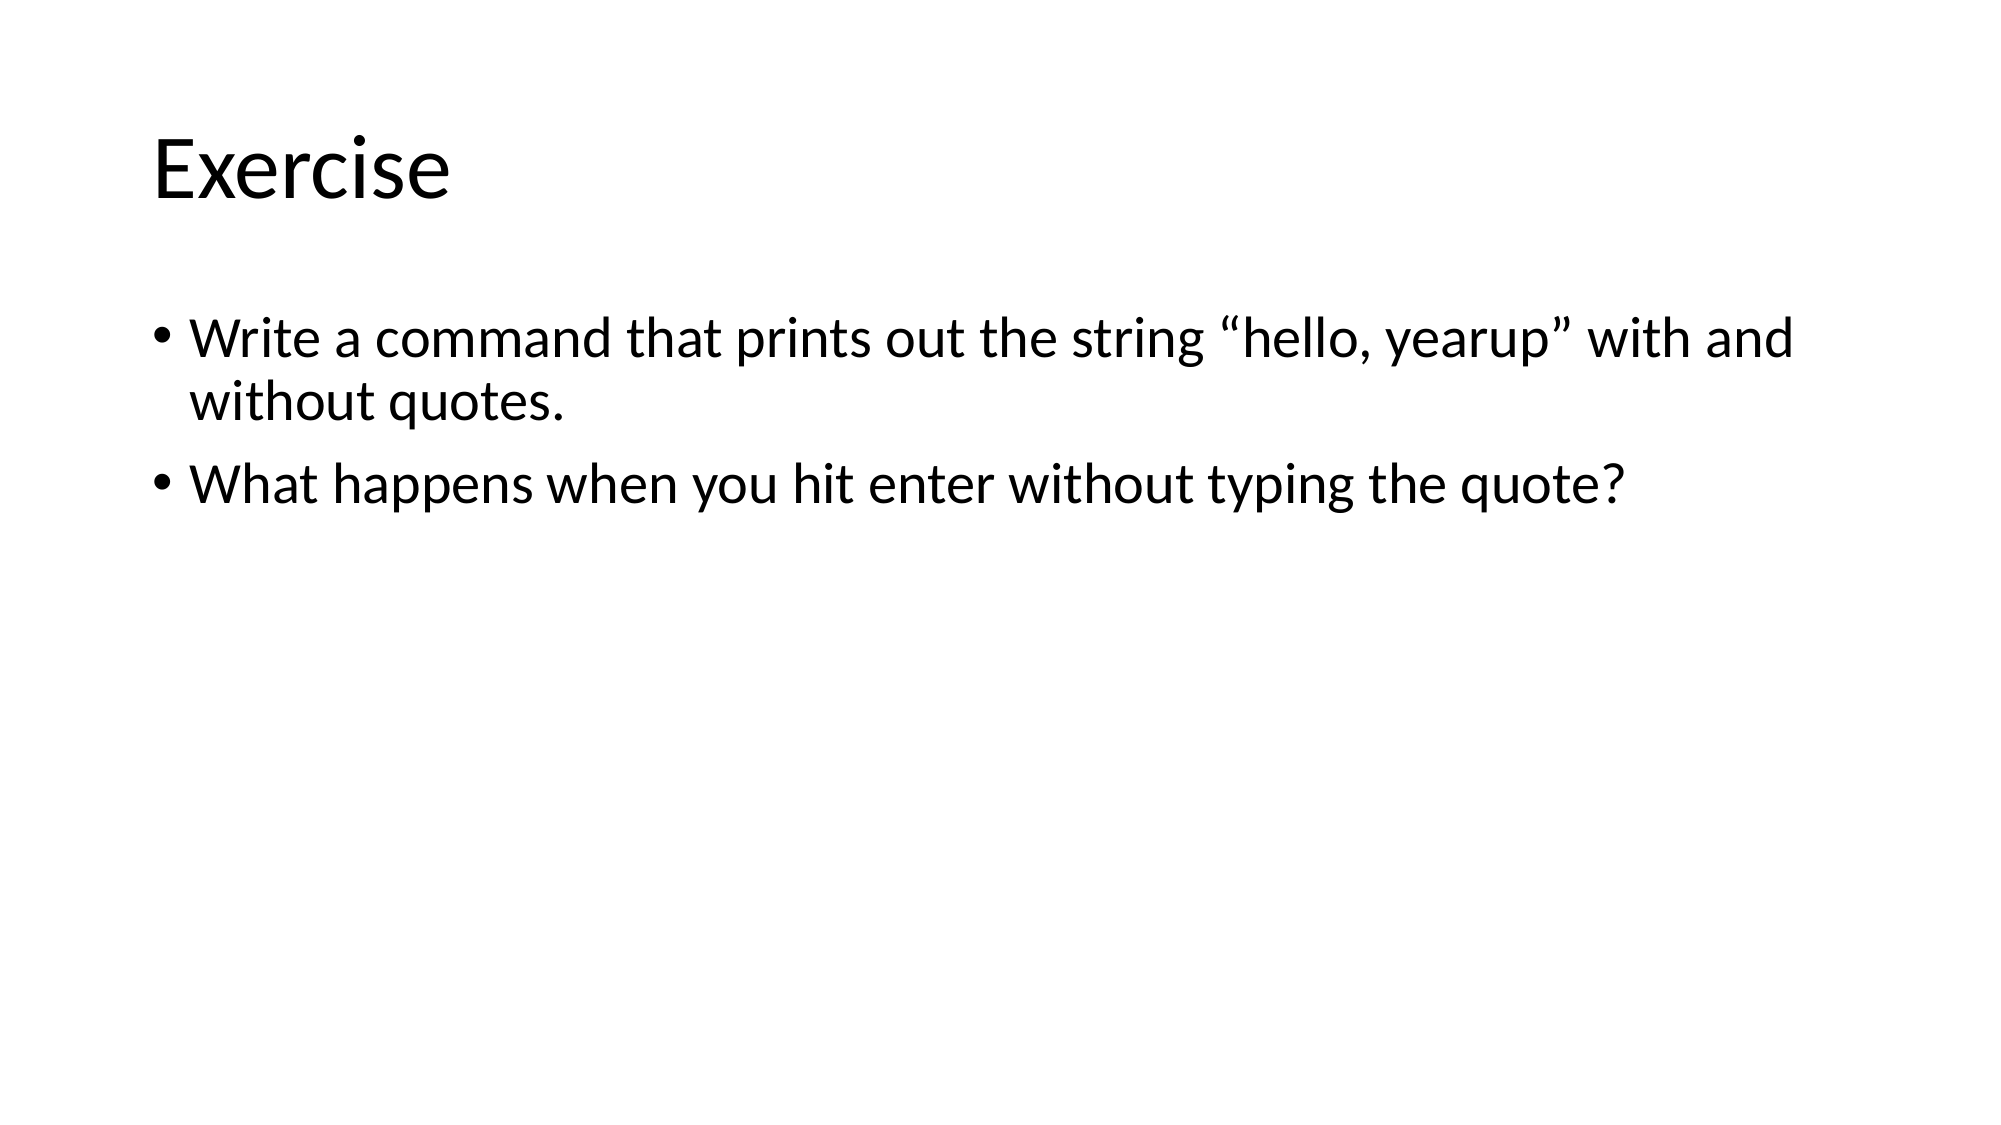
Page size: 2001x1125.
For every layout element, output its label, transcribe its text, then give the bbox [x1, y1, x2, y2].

title Exercise [137, 59, 1863, 278]
list Write a command that prints out the string “hello, yearup” with and without quotes. What happens when you hit enter without typing the quote? [137, 299, 1863, 1014]
